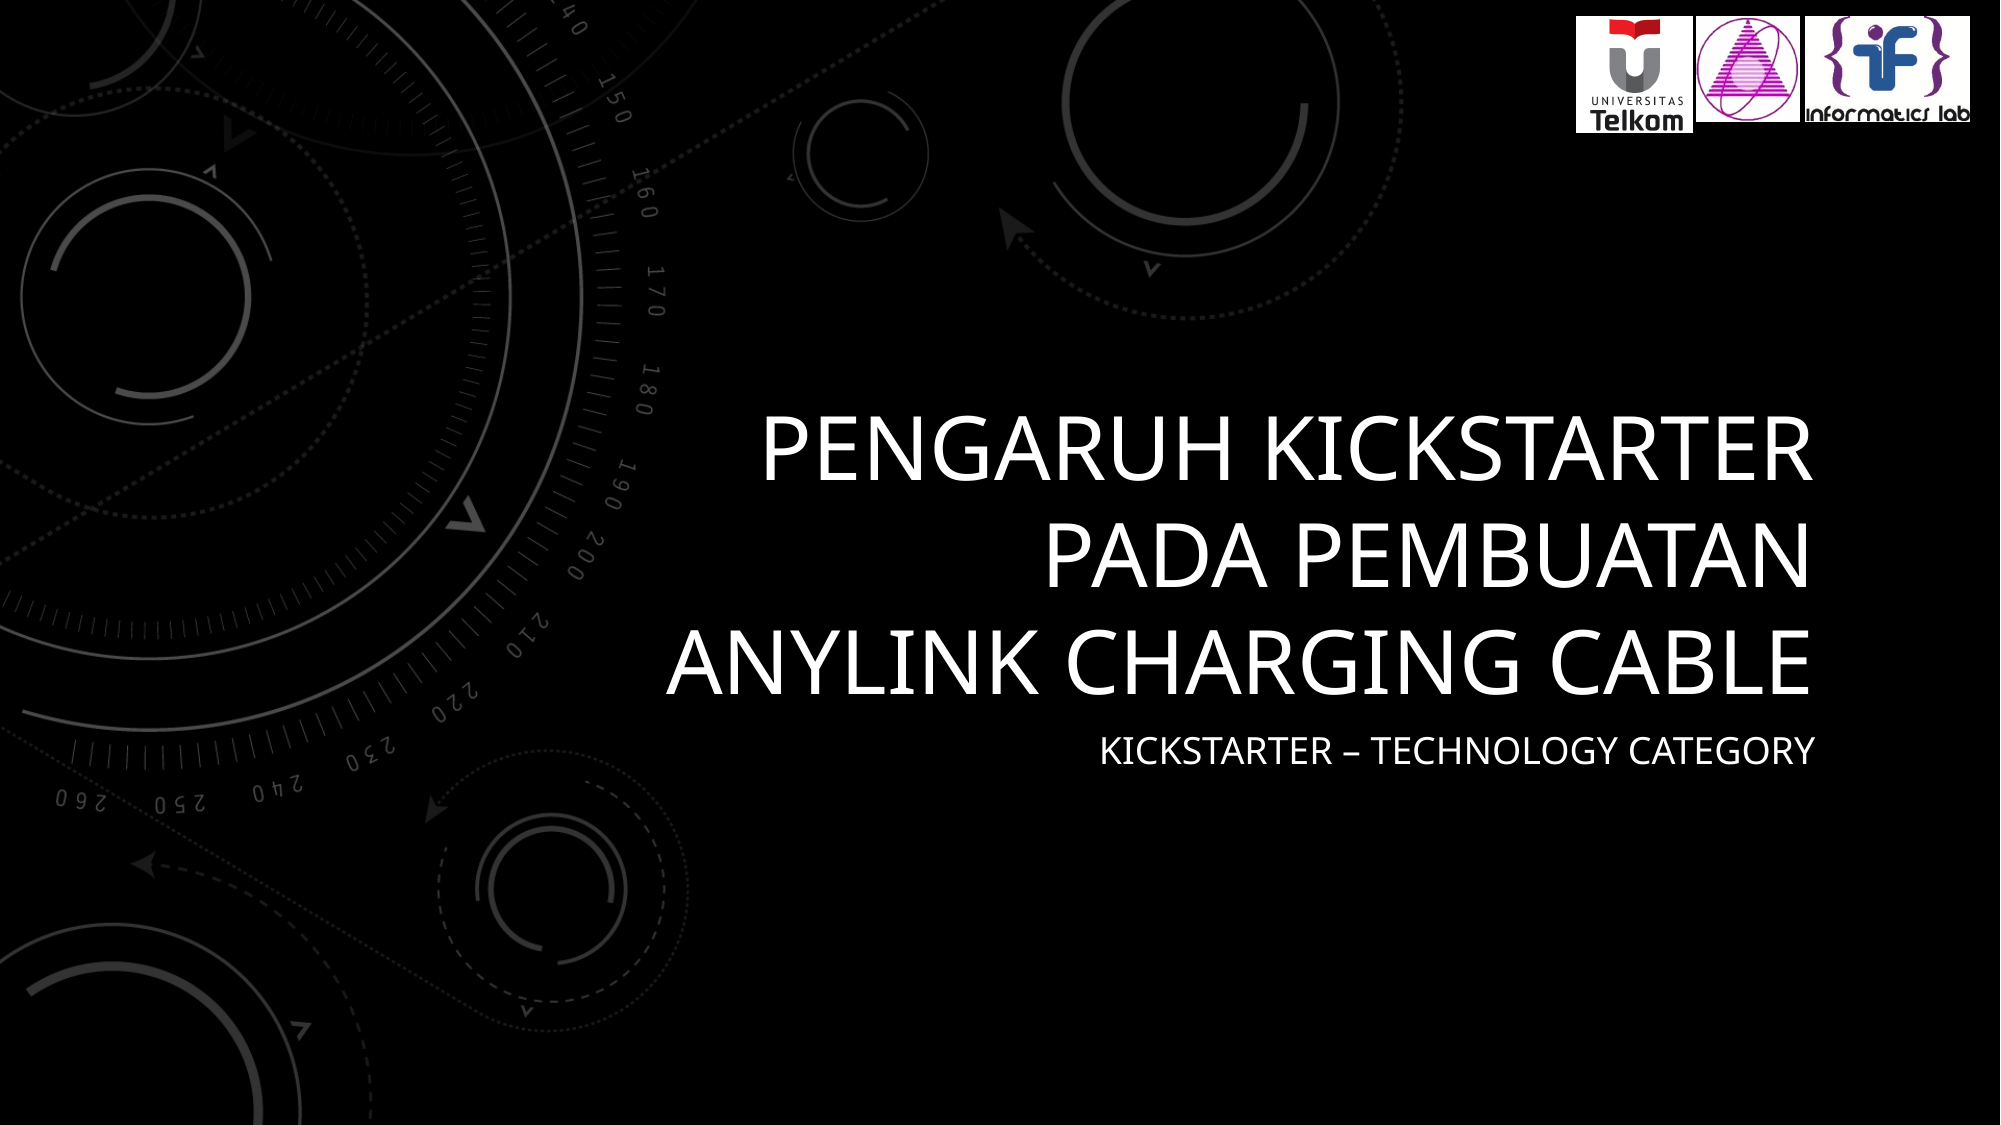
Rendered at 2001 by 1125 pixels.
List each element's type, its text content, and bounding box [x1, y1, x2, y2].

title Pengaruh kickstarter pada pembuatan anylink charging cable [650, 322, 1831, 719]
picture [0, 0, 2000, 1125]
subtitle Kickstarter – technology category [650, 719, 1831, 950]
